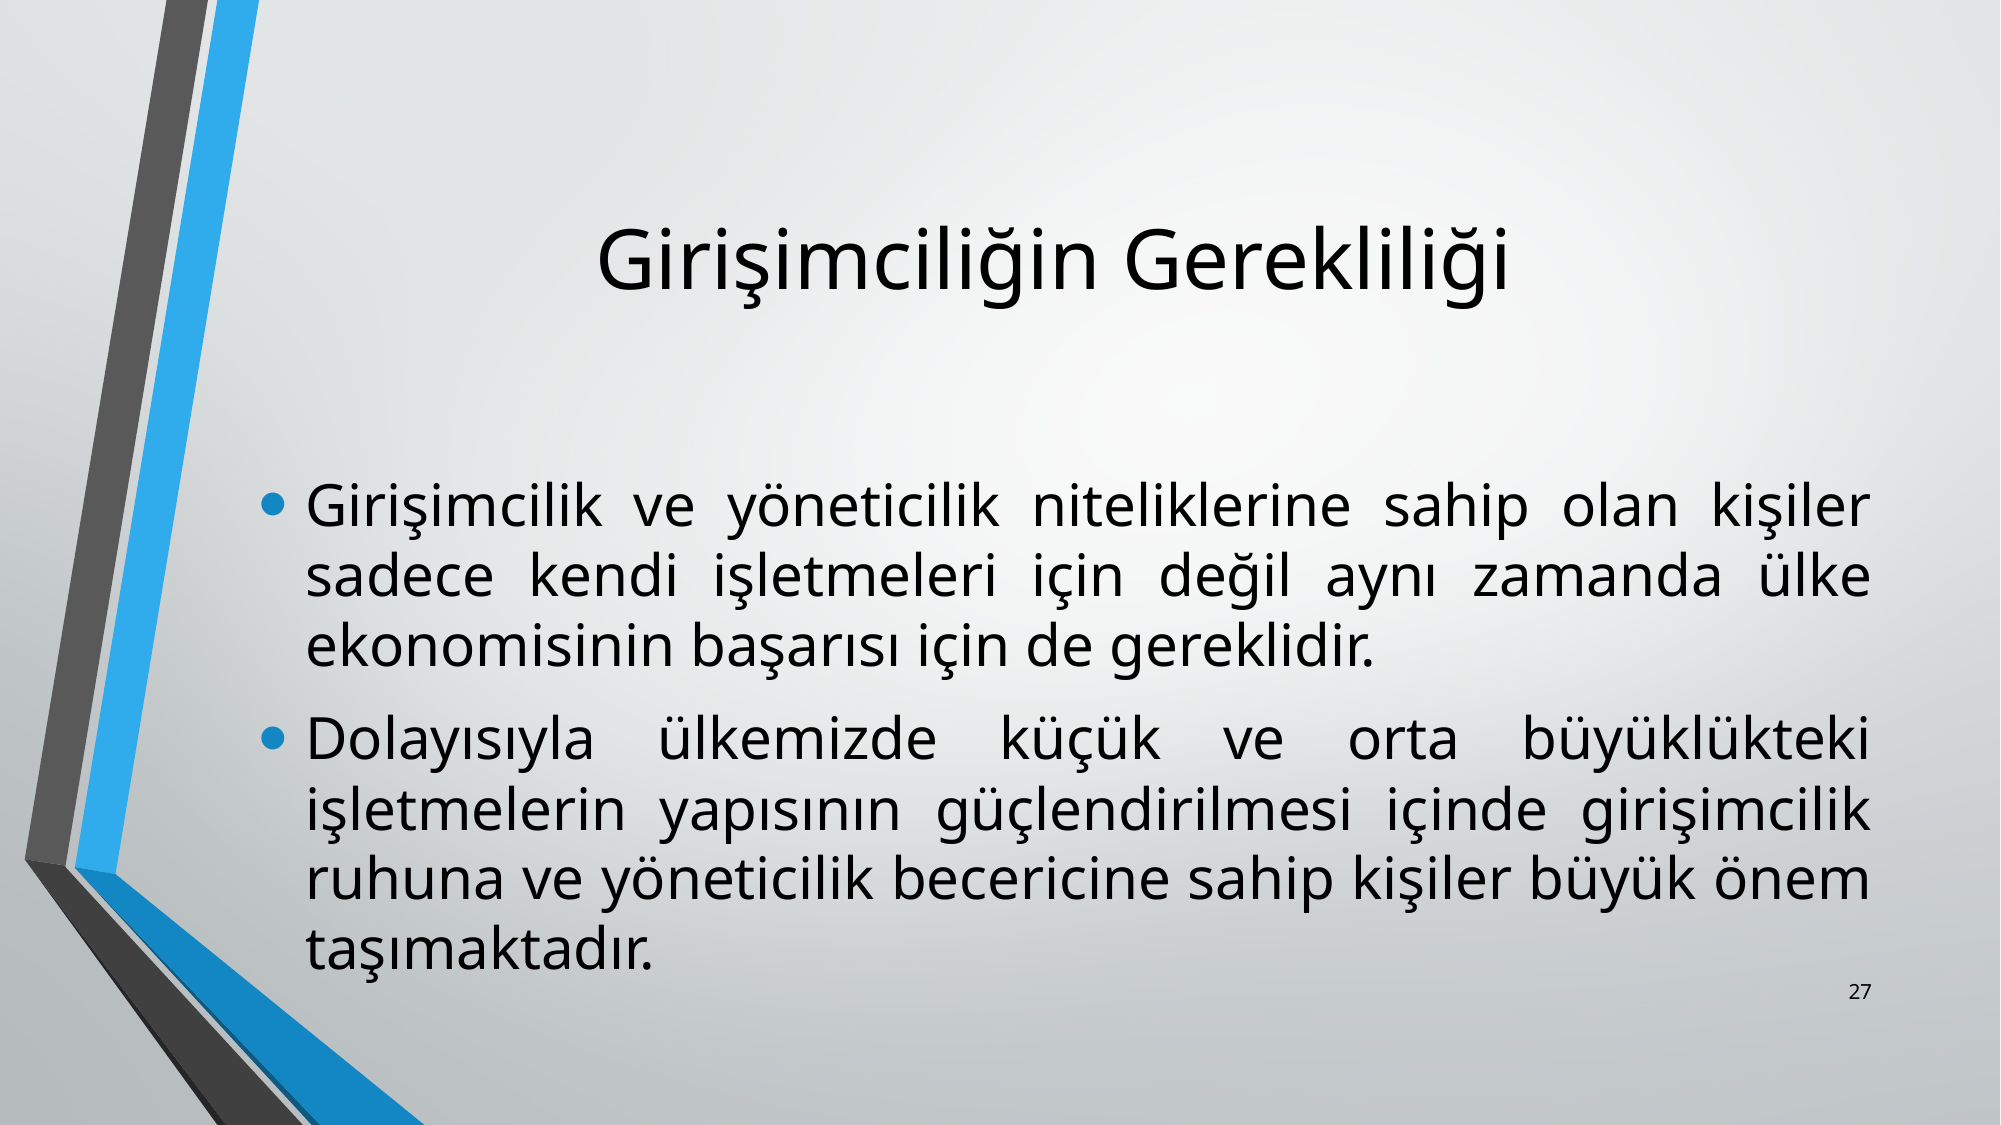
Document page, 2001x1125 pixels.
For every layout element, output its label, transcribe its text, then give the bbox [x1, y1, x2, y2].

title Girişimciliğin Gerekliliği [243, 112, 1887, 304]
slide_number 27 [1796, 962, 1887, 1023]
list Girişimcilik ve yöneticilik niteliklerine sahip olan kişiler sadece kendi işletmeleri için değil aynı zamanda ülke ekonomisinin başarısı için de gereklidir. Dolayısıyla ülkemizde küçük ve orta büyüklükteki işletmelerin yapısının güçlendirilmesi içinde girişimcilik ruhuna ve yöneticilik becericine sahip kişiler büyük önem taşımaktadır. [243, 304, 1887, 1125]
